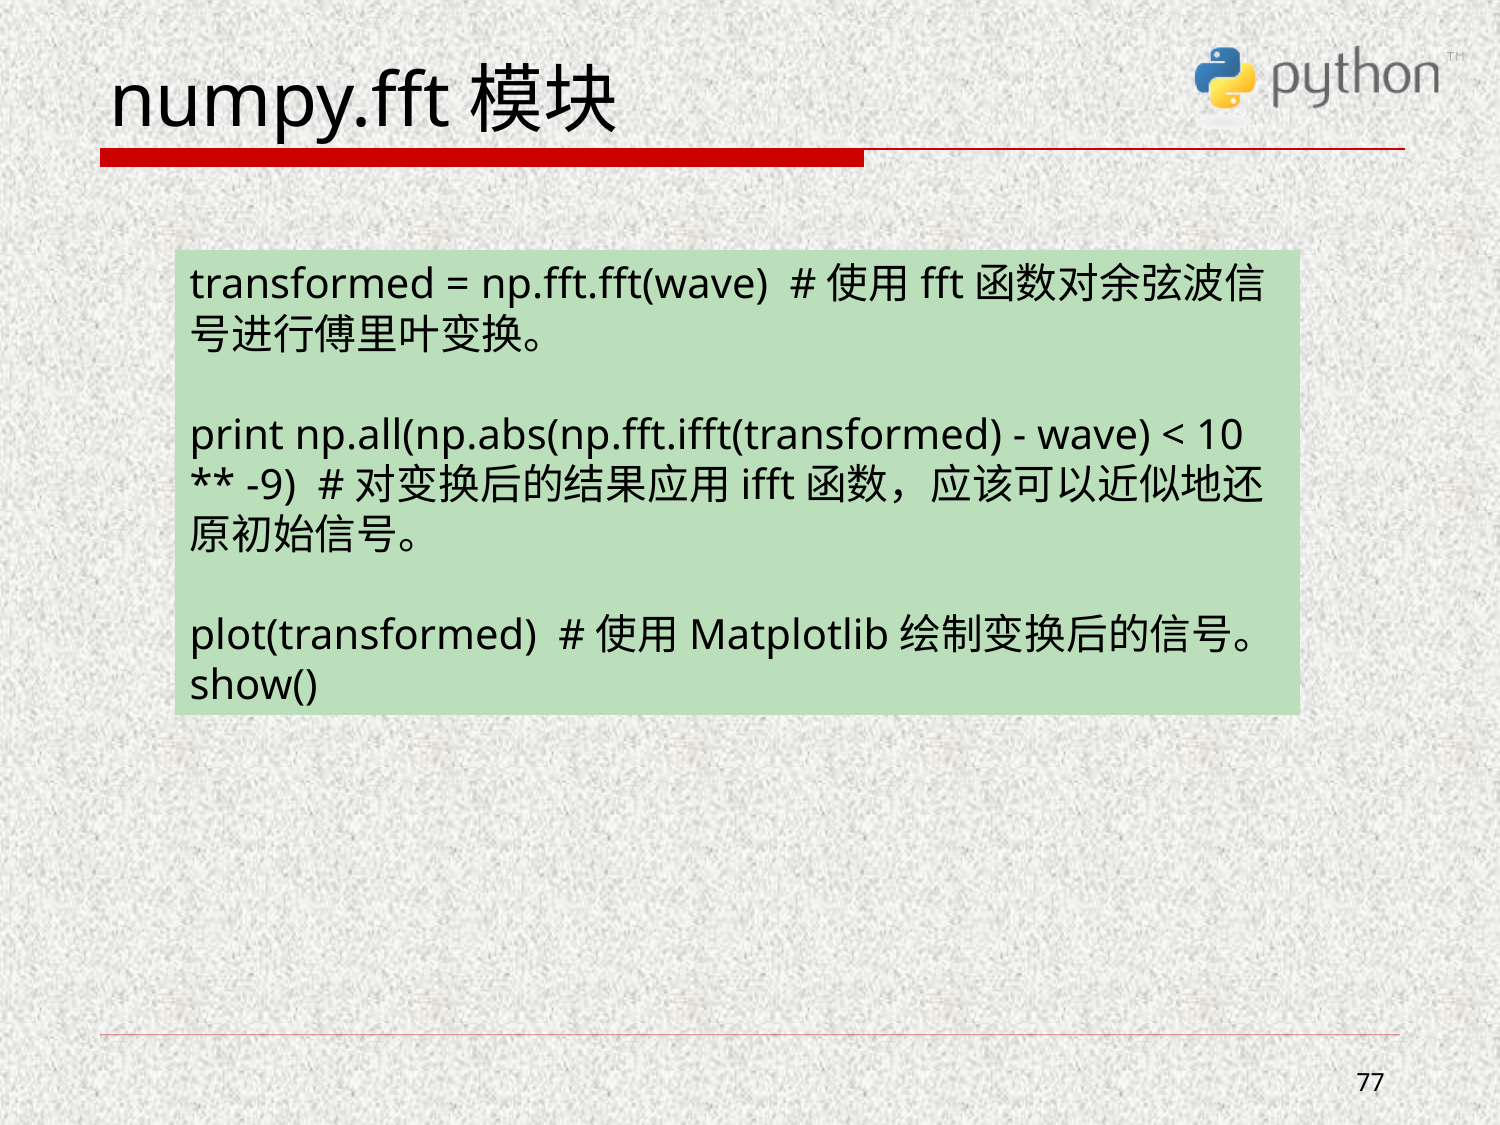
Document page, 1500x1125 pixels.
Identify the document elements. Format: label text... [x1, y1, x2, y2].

slide_number 77 [1074, 1058, 1401, 1103]
title numpy.fft模块 [94, 50, 1407, 149]
text_box transformed = np.fft.fft(wave) #使用fft函数对余弦波信号进行傅里叶变换。 print np.all(np.abs(np.fft.ifft(transformed) - wave) < 10 ** -9) #对变换后的结果应用ifft函数，应该可以近似地还原初始信号。 plot(transformed) #使用Matplotlib绘制变换后的信号。 show() [174, 249, 1300, 715]
picture [0, 0, 1500, 1125]
